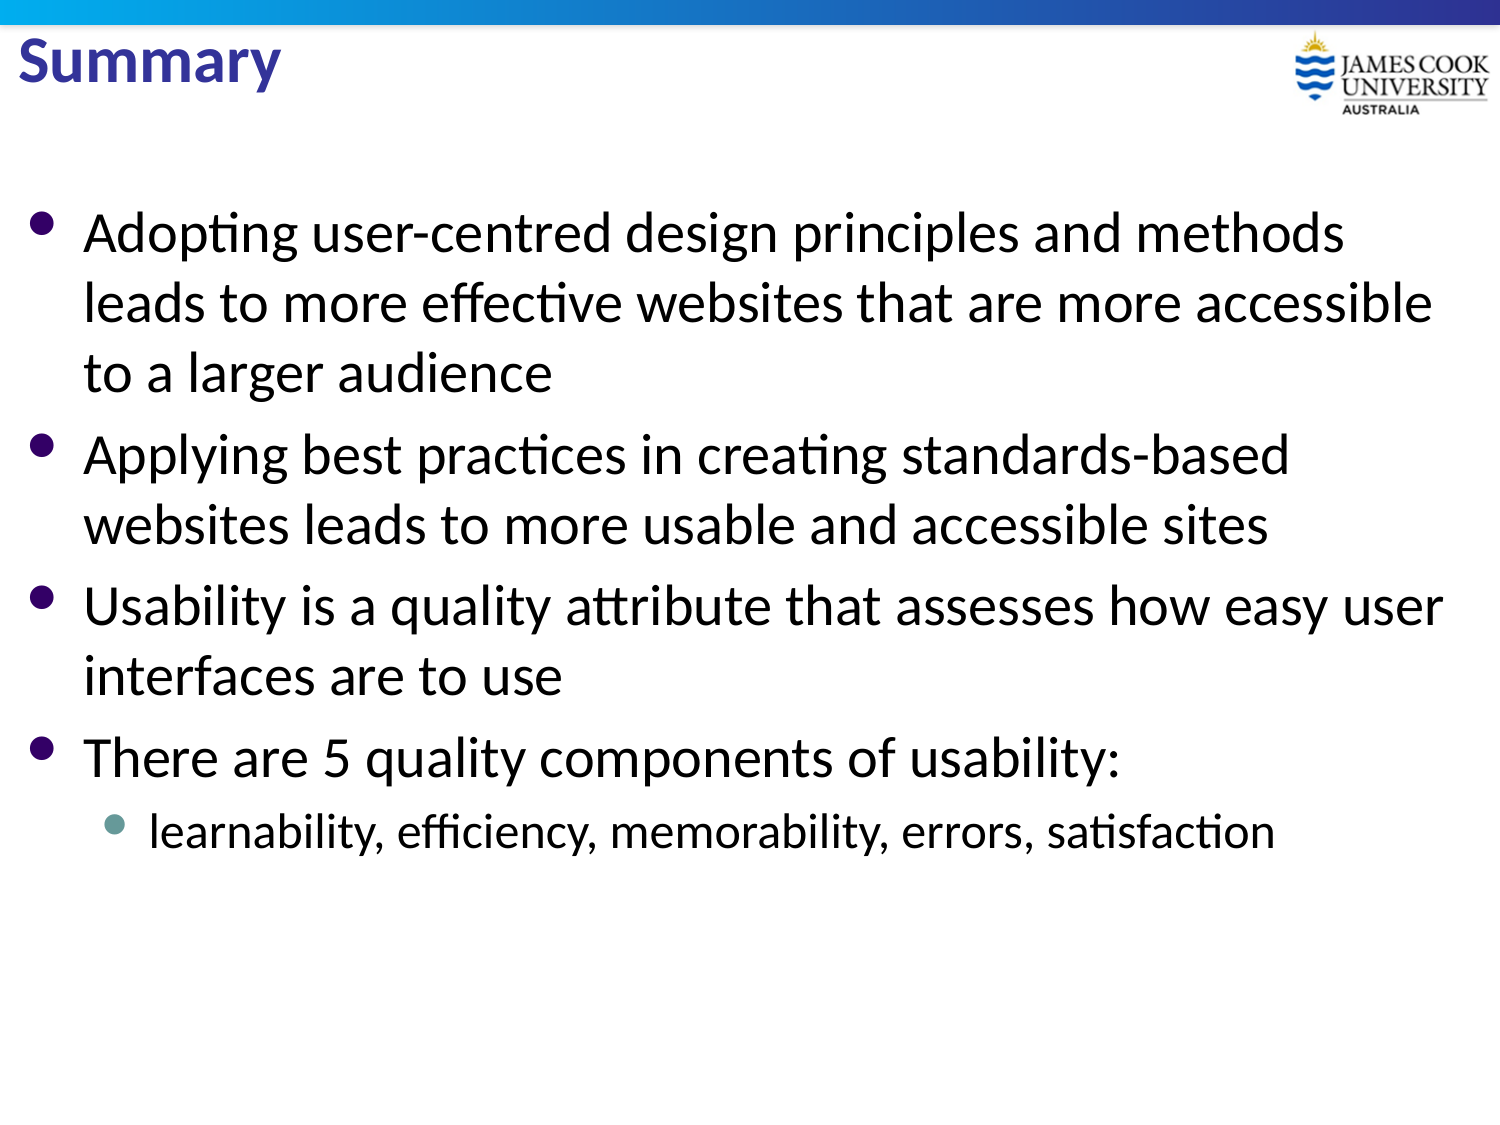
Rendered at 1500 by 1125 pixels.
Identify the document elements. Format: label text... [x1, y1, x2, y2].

list Adopting user-centred design principles and methods leads to more effective websites that are more accessible to a larger audience Applying best practices in creating standards-based websites leads to more usable and accessible sites Usability is a quality attribute that assesses how easy user interfaces are to use There are 5 quality components of usability: learnability, efficiency, memorability, errors, satisfaction [11, 186, 1477, 1029]
title Summary [3, 8, 1411, 89]
picture [1287, 25, 1500, 123]
